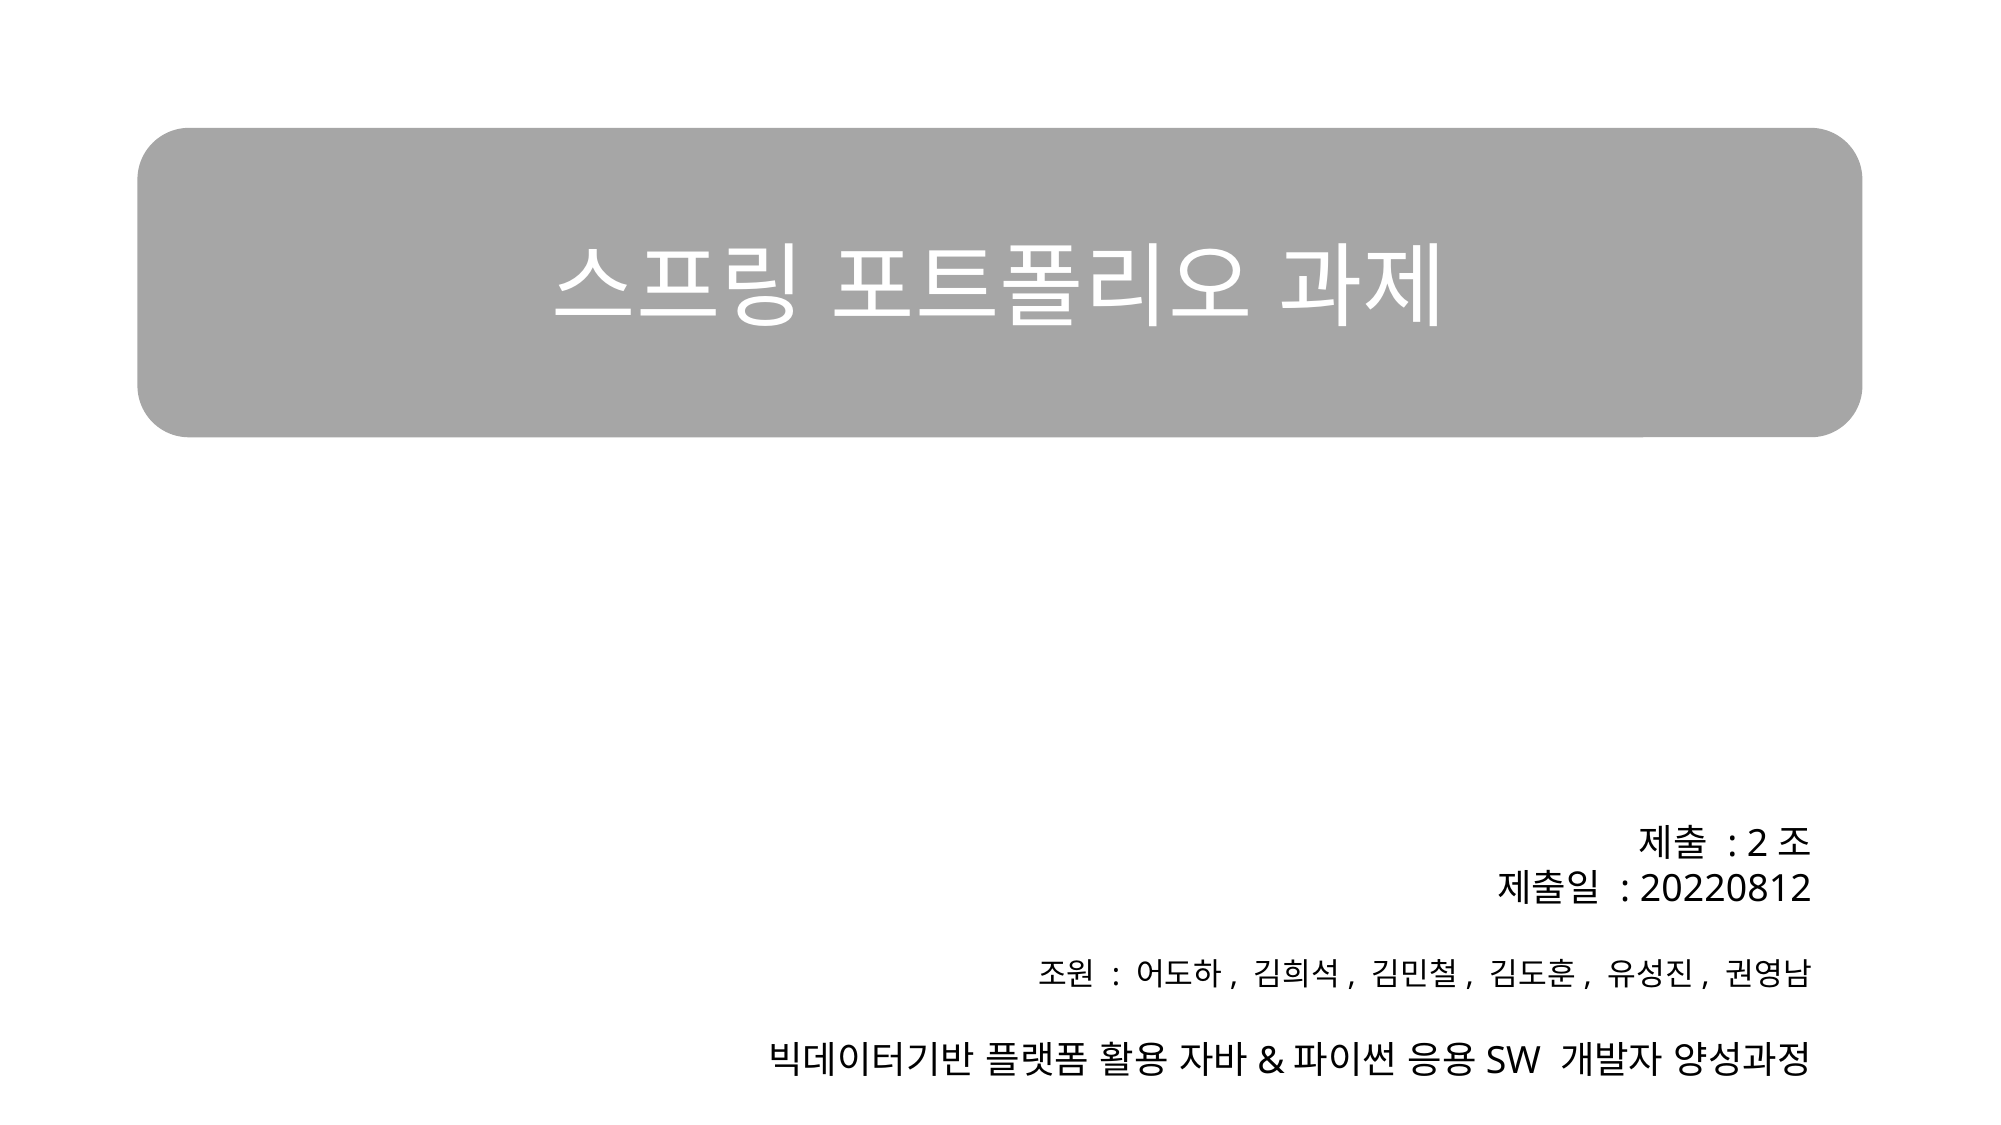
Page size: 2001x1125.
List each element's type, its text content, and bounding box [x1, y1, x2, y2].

text_box 제출 : 2조 제출일 : 20220812 조원 : 어도하, 김희석, 김민철, 김도훈, 유성진, 권영남 빅데이터기반 플랫폼 활용 자바&파이썬 응용SW 개발자 양성과정 [753, 811, 1827, 1089]
text_box 스프링 포트폴리오 과제 [136, 126, 1864, 439]
